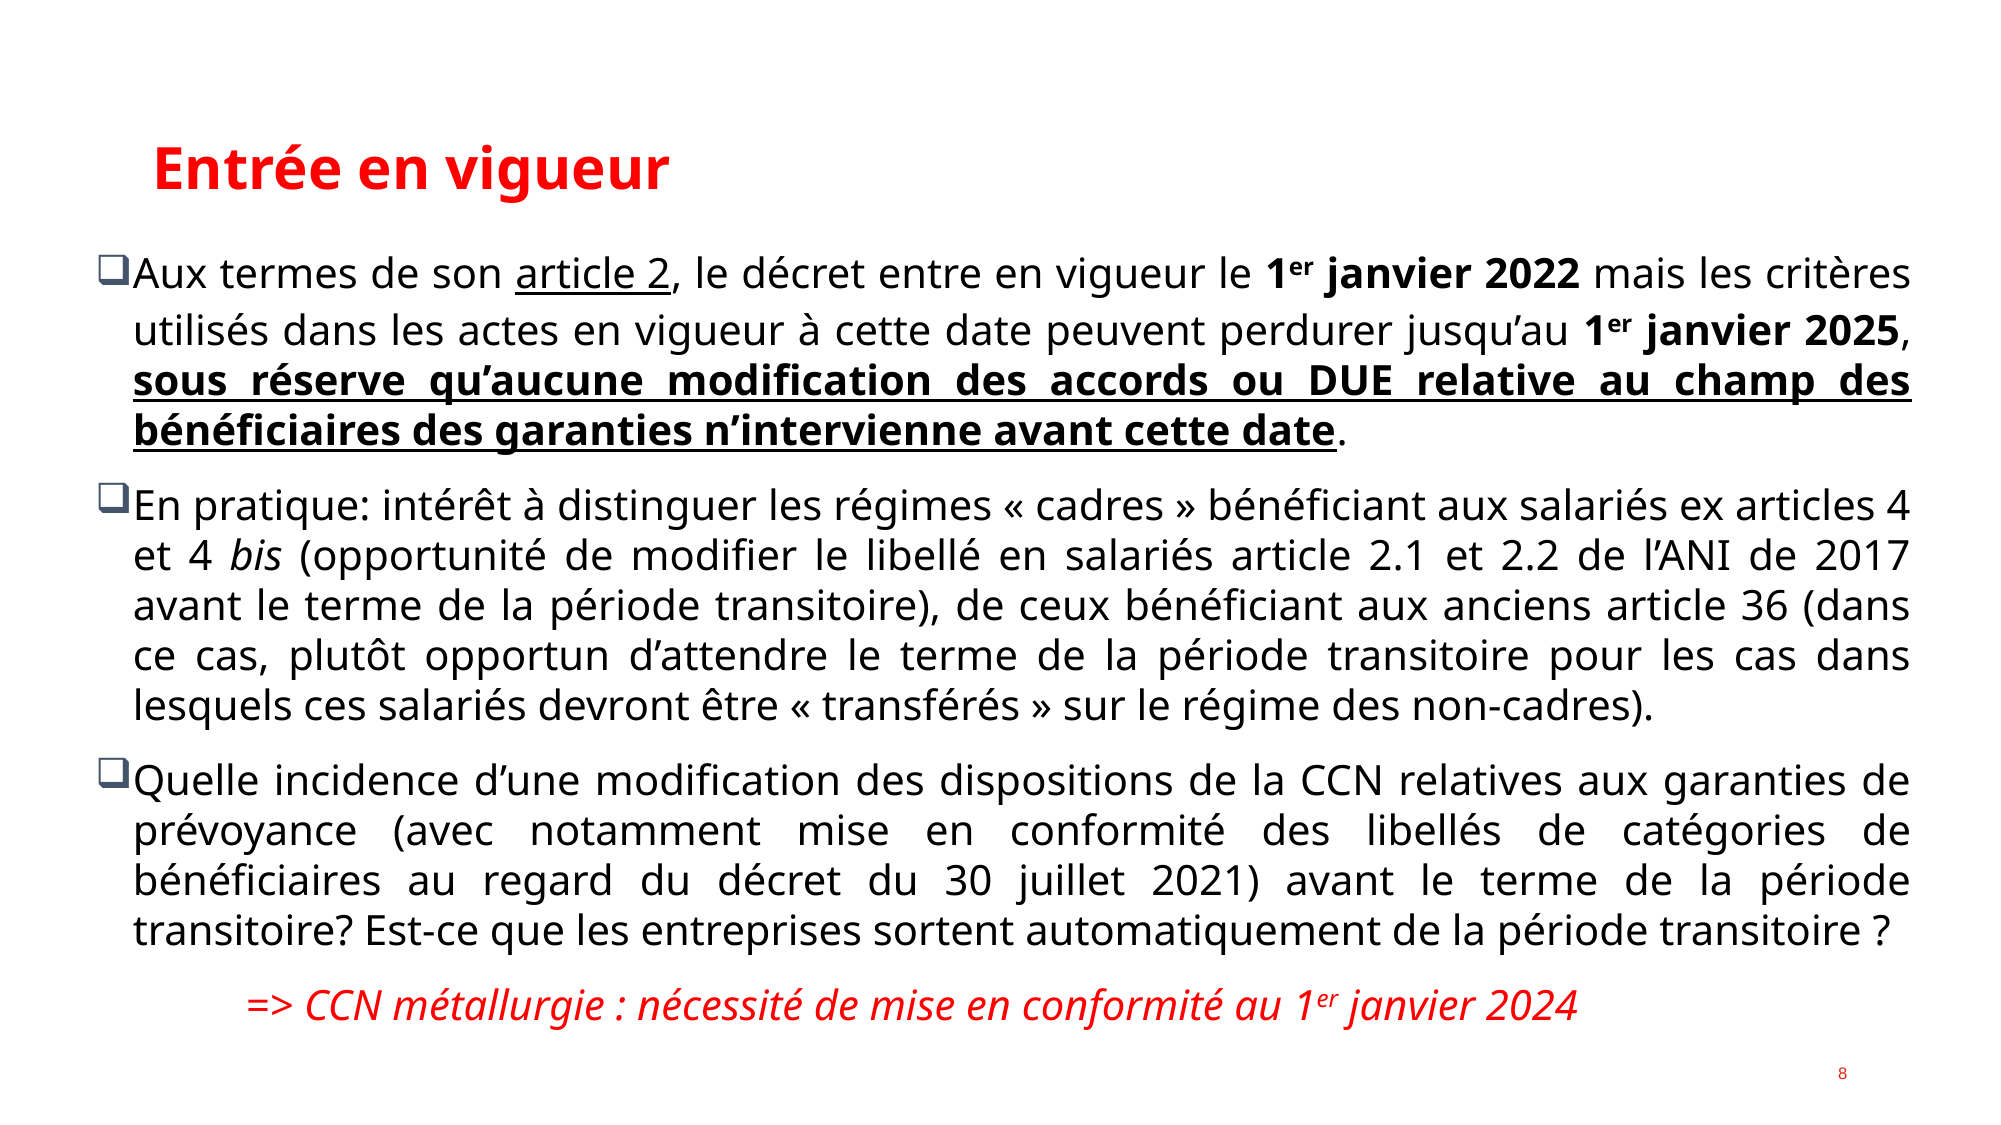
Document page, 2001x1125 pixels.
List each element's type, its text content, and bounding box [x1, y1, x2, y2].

list Aux termes de son article 2, le décret entre en vigueur le 1er janvier 2022 mais les critères utilisés dans les actes en vigueur à cette date peuvent perdurer jusqu’au 1er janvier 2025, sous réserve qu’aucune modification des accords ou DUE relative au champ des bénéficiaires des garanties n’intervienne avant cette date. En pratique: intérêt à distinguer les régimes « cadres » bénéficiant aux salariés ex articles 4 et 4 bis (opportunité de modifier le libellé en salariés article 2.1 et 2.2 de l’ANI de 2017 avant le terme de la période transitoire), de ceux bénéficiant aux anciens article 36 (dans ce cas, plutôt opportun d’attendre le terme de la période transitoire pour les cas dans lesquels ces salariés devront être « transférés » sur le régime des non-cadres). Quelle incidence d’une modification des dispositions de la CCN relatives aux garanties de prévoyance (avec notamment mise en conformité des libellés de catégories de bénéficiaires au regard du décret du 30 juillet 2021) avant le terme de la période transitoire? Est-ce que les entreprises sortent automatiquement de la période transitoire ? => CCN métallurgie : nécessité de mise en conformité au 1er janvier 2024 [80, 239, 1927, 1041]
slide_number 8 [1412, 1042, 1863, 1103]
title Entrée en vigueur [137, 112, 1984, 269]
